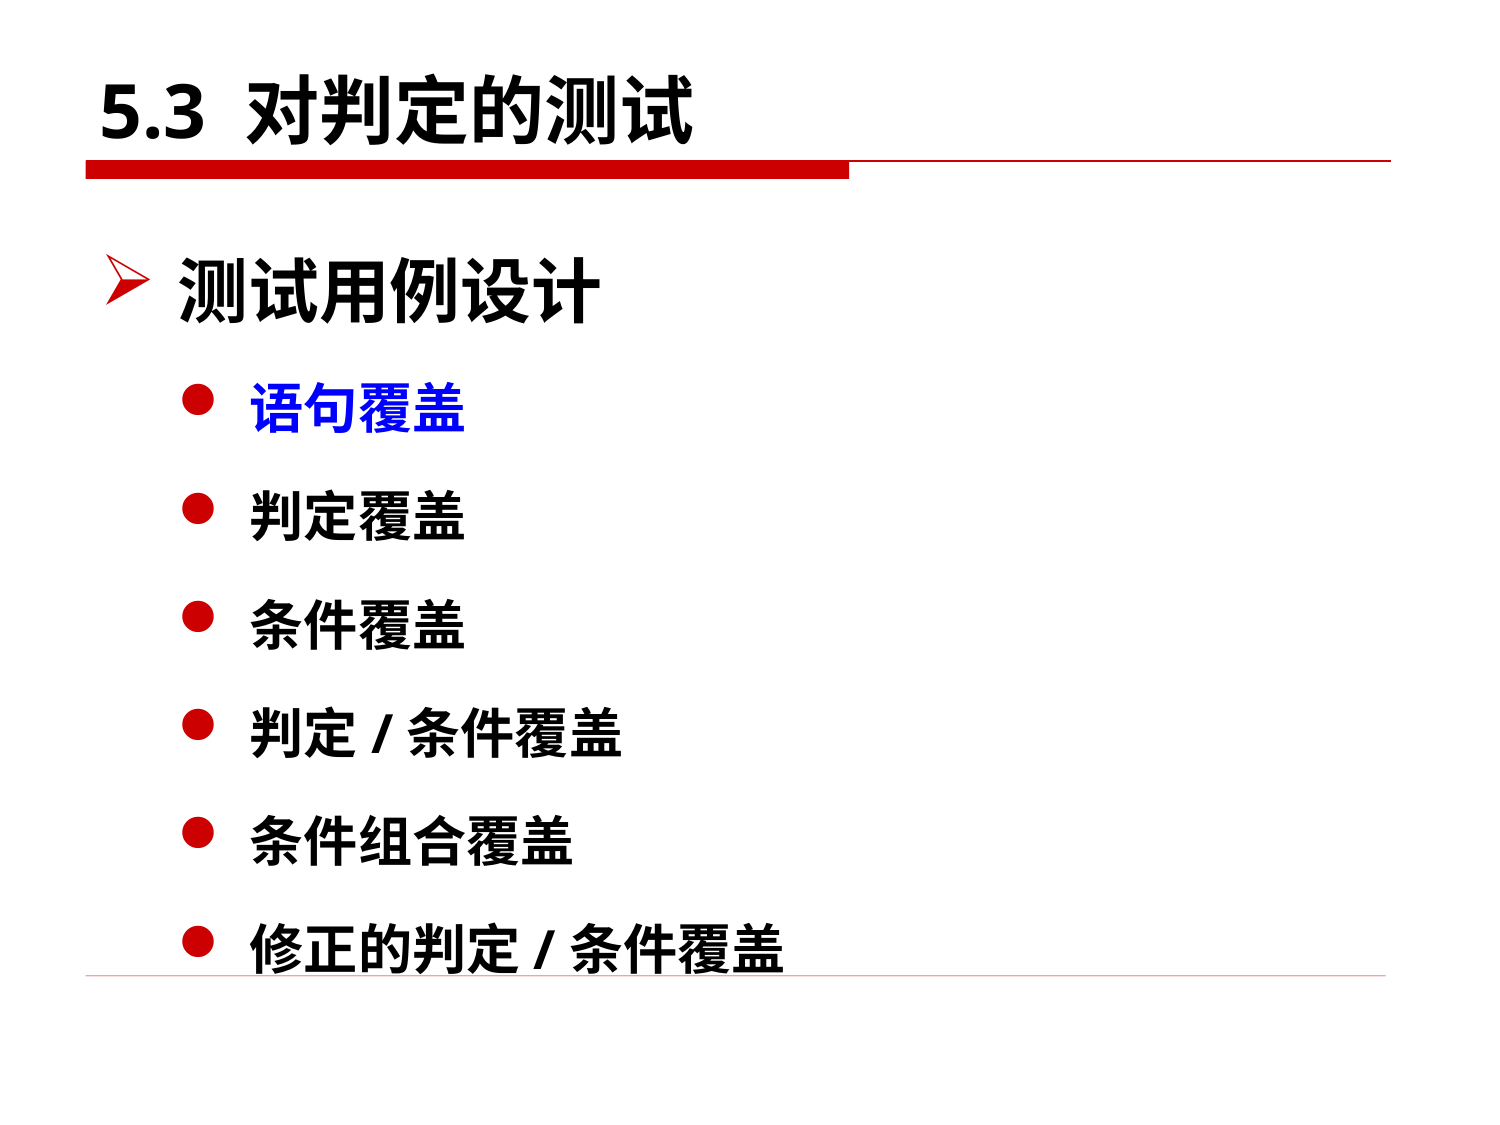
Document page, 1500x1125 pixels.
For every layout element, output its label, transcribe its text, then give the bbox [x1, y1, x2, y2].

title 5.3 对判定的测试 [84, 42, 1397, 161]
list 测试用例设计 语句覆盖 判定覆盖 条件覆盖 判定/条件覆盖 条件组合覆盖 修正的判定/条件覆盖 [85, 196, 1399, 897]
